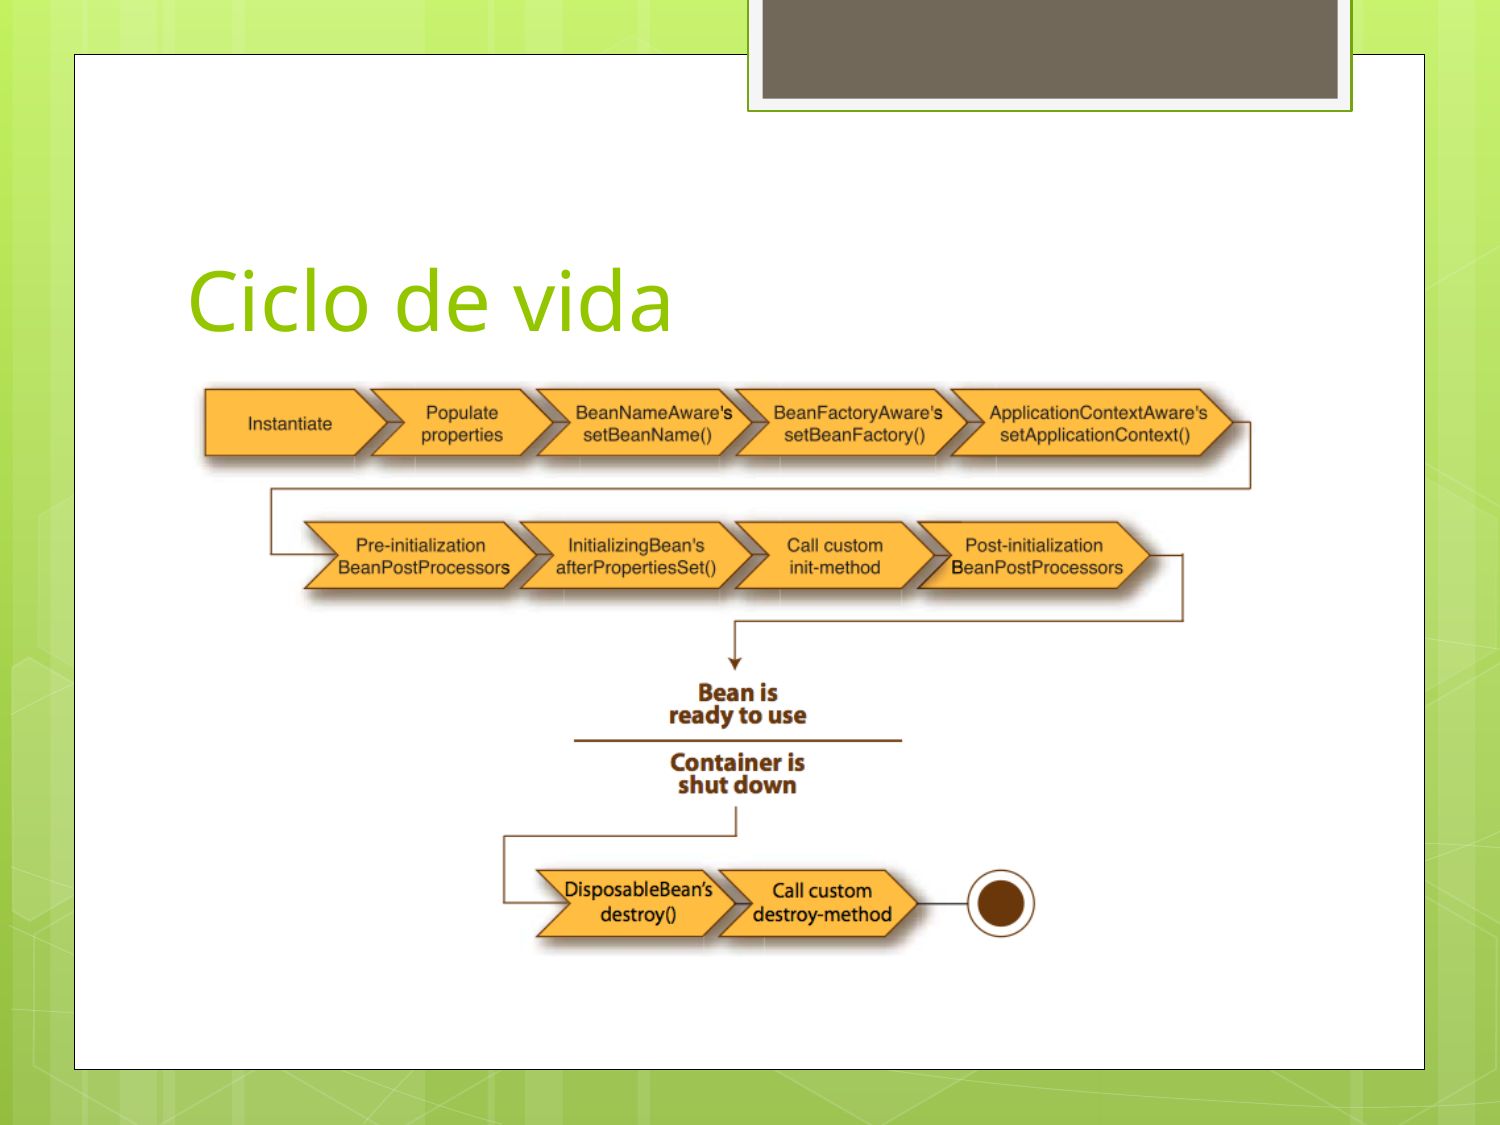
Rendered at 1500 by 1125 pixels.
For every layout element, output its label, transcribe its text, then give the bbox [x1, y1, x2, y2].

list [170, 380, 1284, 958]
title Ciclo de vida [171, 168, 1324, 357]
